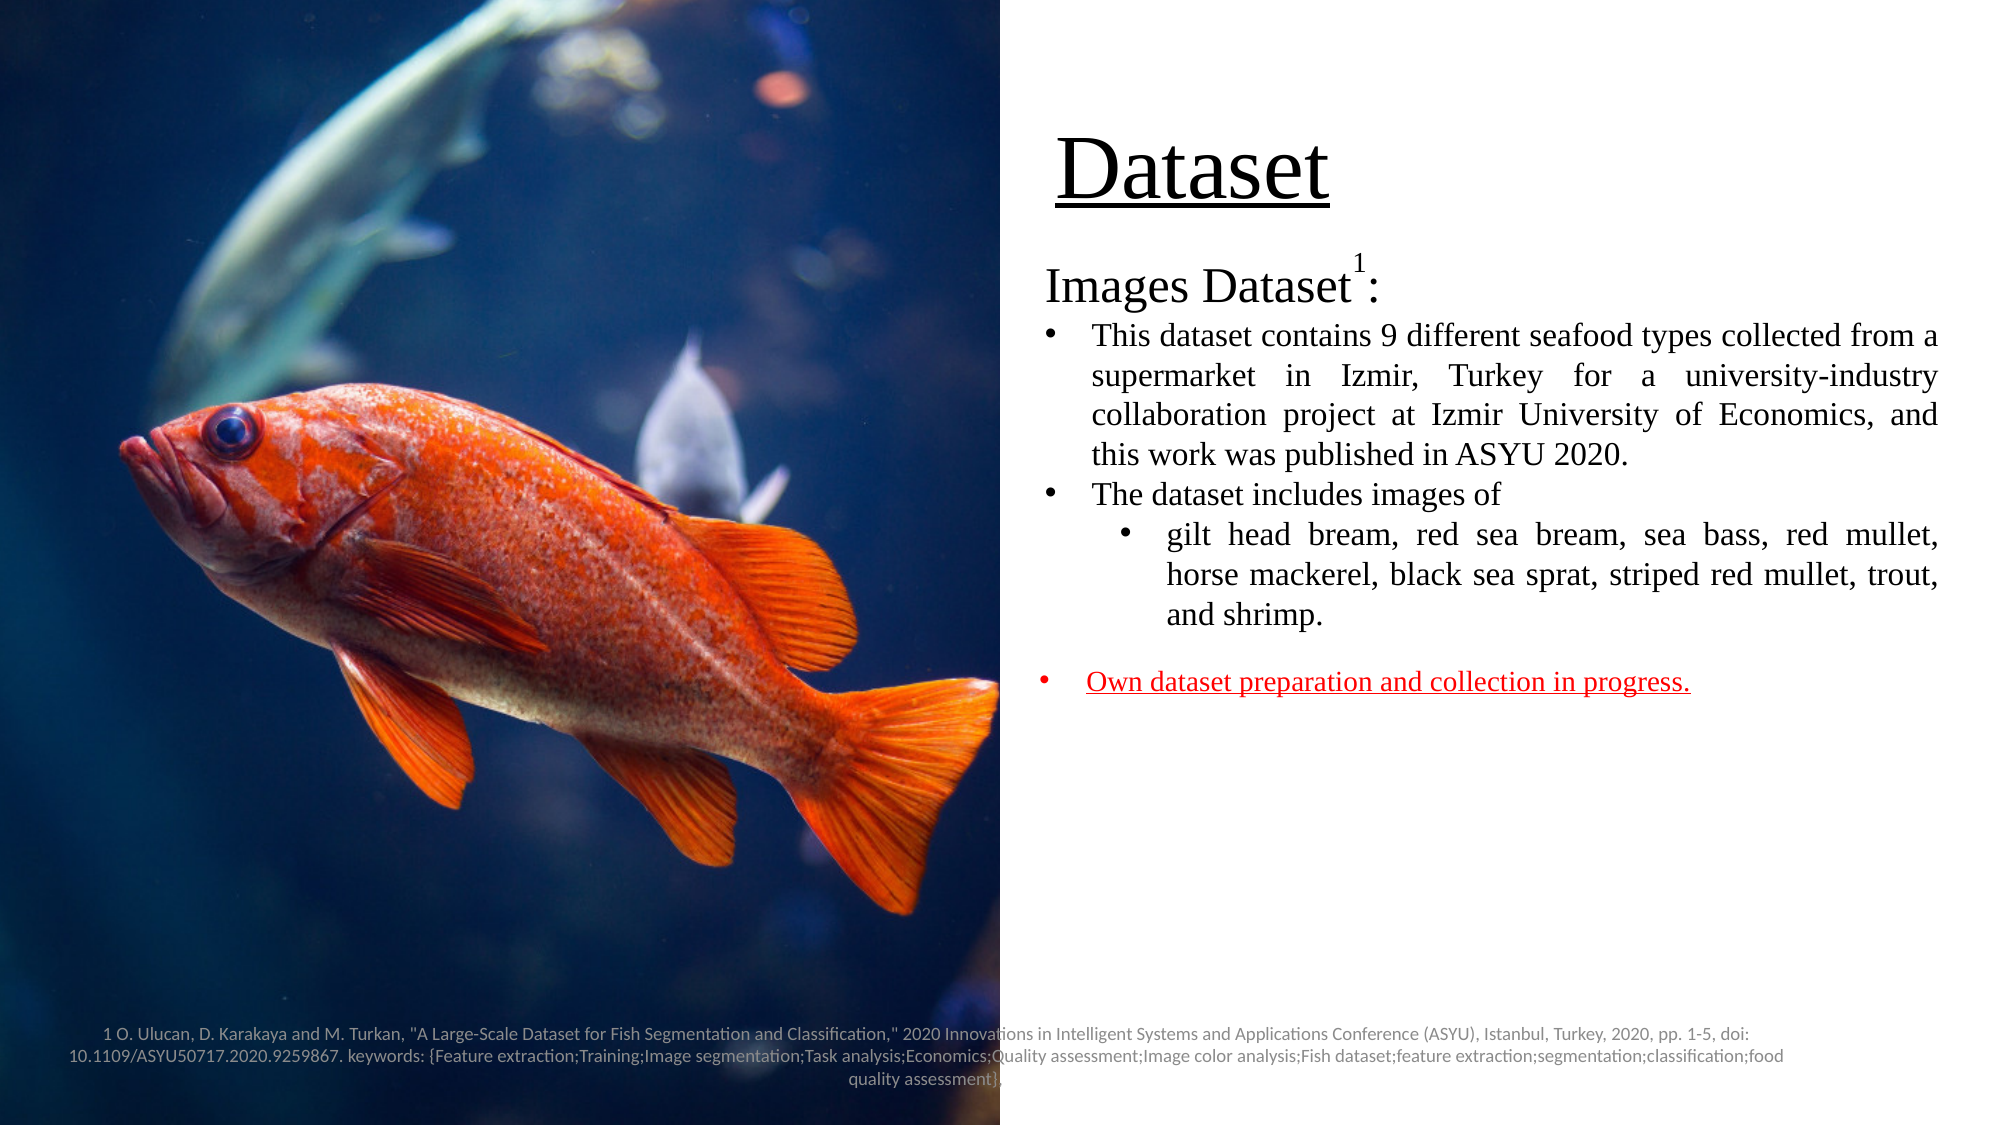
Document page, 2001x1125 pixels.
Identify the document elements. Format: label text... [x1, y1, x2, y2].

text_box Own dataset preparation and collection in progress. [1024, 654, 1950, 705]
text_box Dataset [1039, 59, 1888, 236]
text_box Images Dataset1: This dataset contains 9 different seafood types collected from a supermarket in Izmir, Turkey for a university-industry collaboration project at Izmir University of Economics, and this work was published in ASYU 2020. The dataset includes images of gilt head bream, red sea bream, sea bass, red mullet, horse mackerel, black sea sprat, striped red mullet, trout, and shrimp. [1029, 236, 1955, 640]
picture [0, 0, 1000, 1125]
footer 1 O. Ulucan, D. Karakaya and M. Turkan, "A Large-Scale Dataset for Fish Segmentation and Classification," 2020 Innovations in Intelligent Systems and Applications Conference (ASYU), Istanbul, Turkey, 2020, pp. 1-5, doi: 10.1109/ASYU50717.2020.9259867. keywords: {Feature extraction;Training;Image segmentation;Task analysis;Economics;Quality assessment;Image color analysis;Fish dataset;feature extraction;segmentation;classification;food quality assessment}, [1000, 1008, 1802, 1103]
